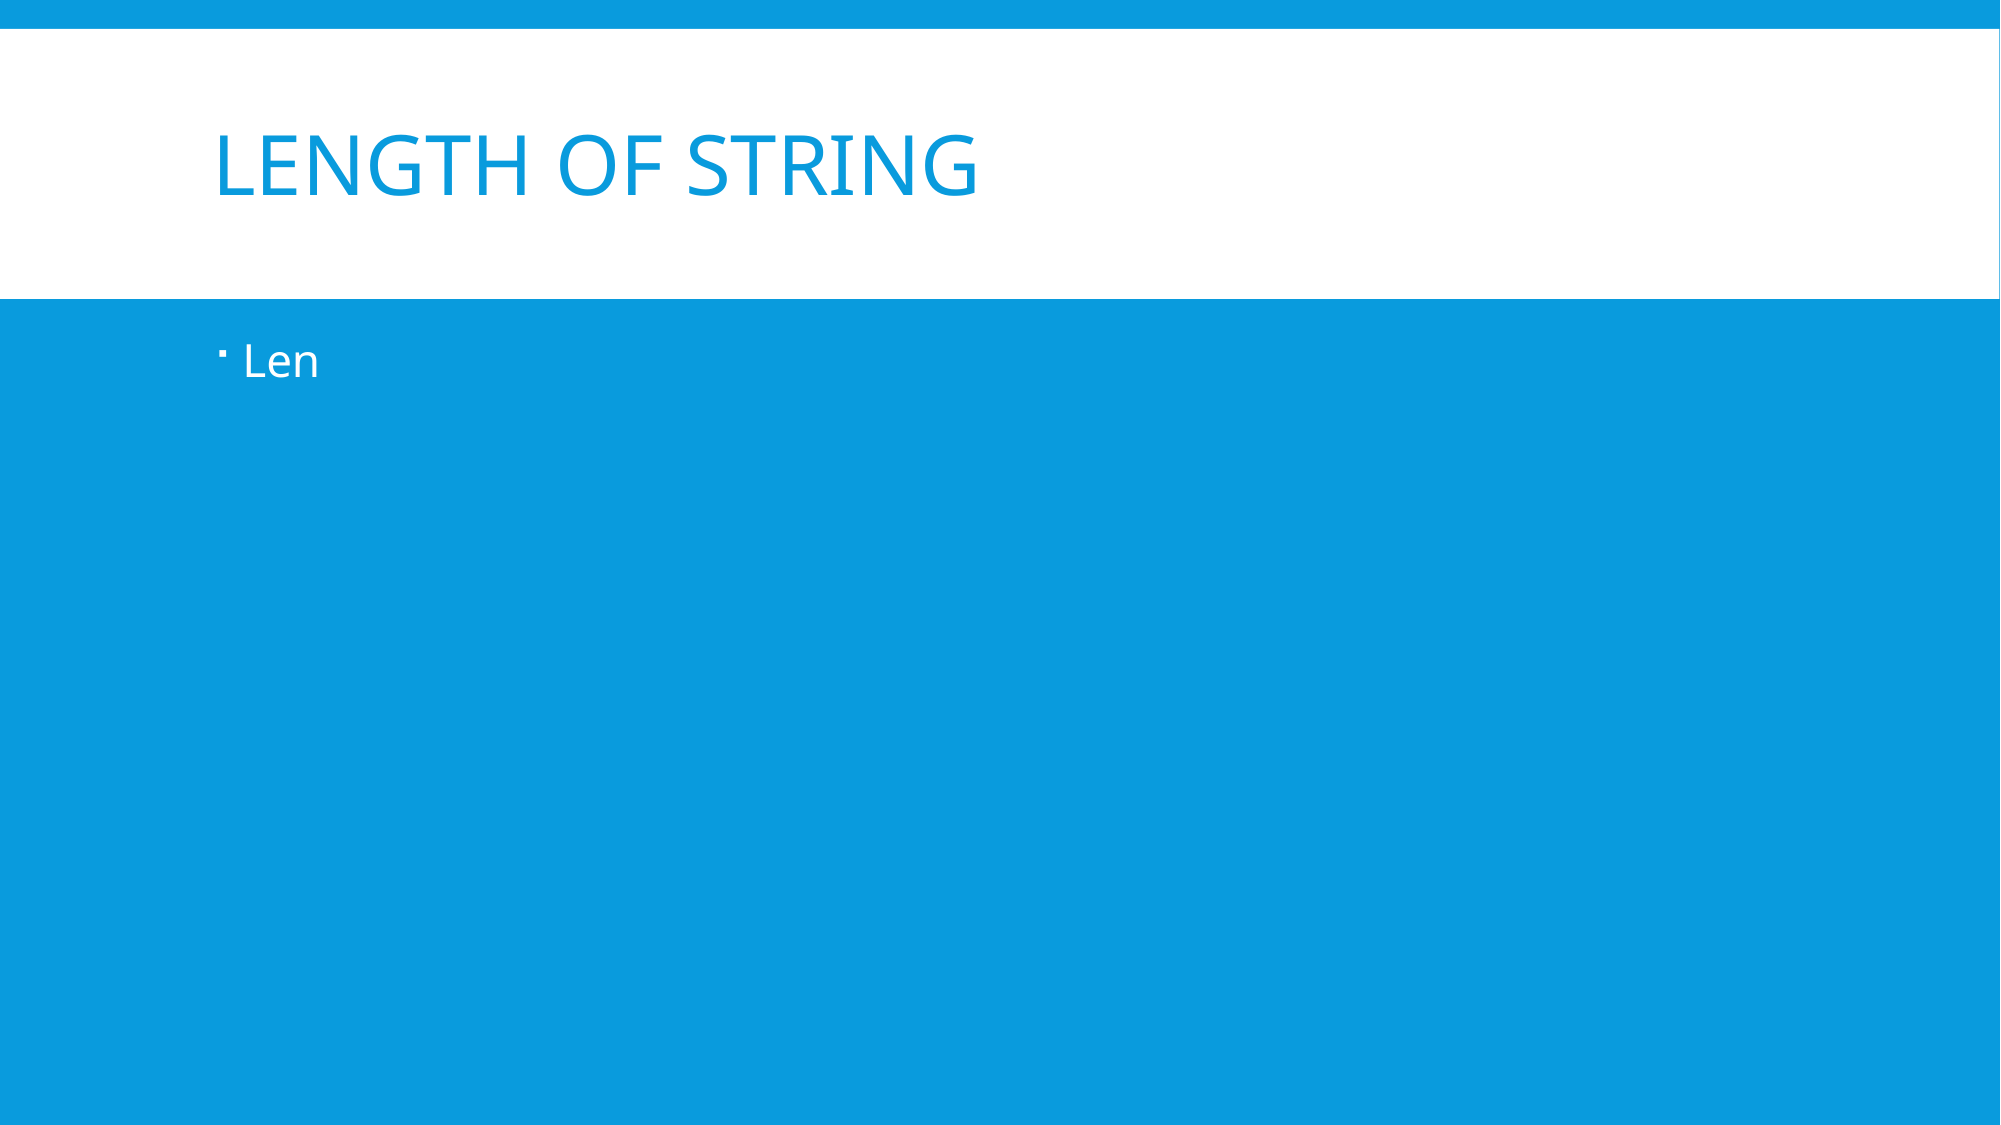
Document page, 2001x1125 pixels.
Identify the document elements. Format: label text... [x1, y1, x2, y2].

list Len [197, 329, 1803, 1020]
title Length of String [197, 46, 1803, 295]
